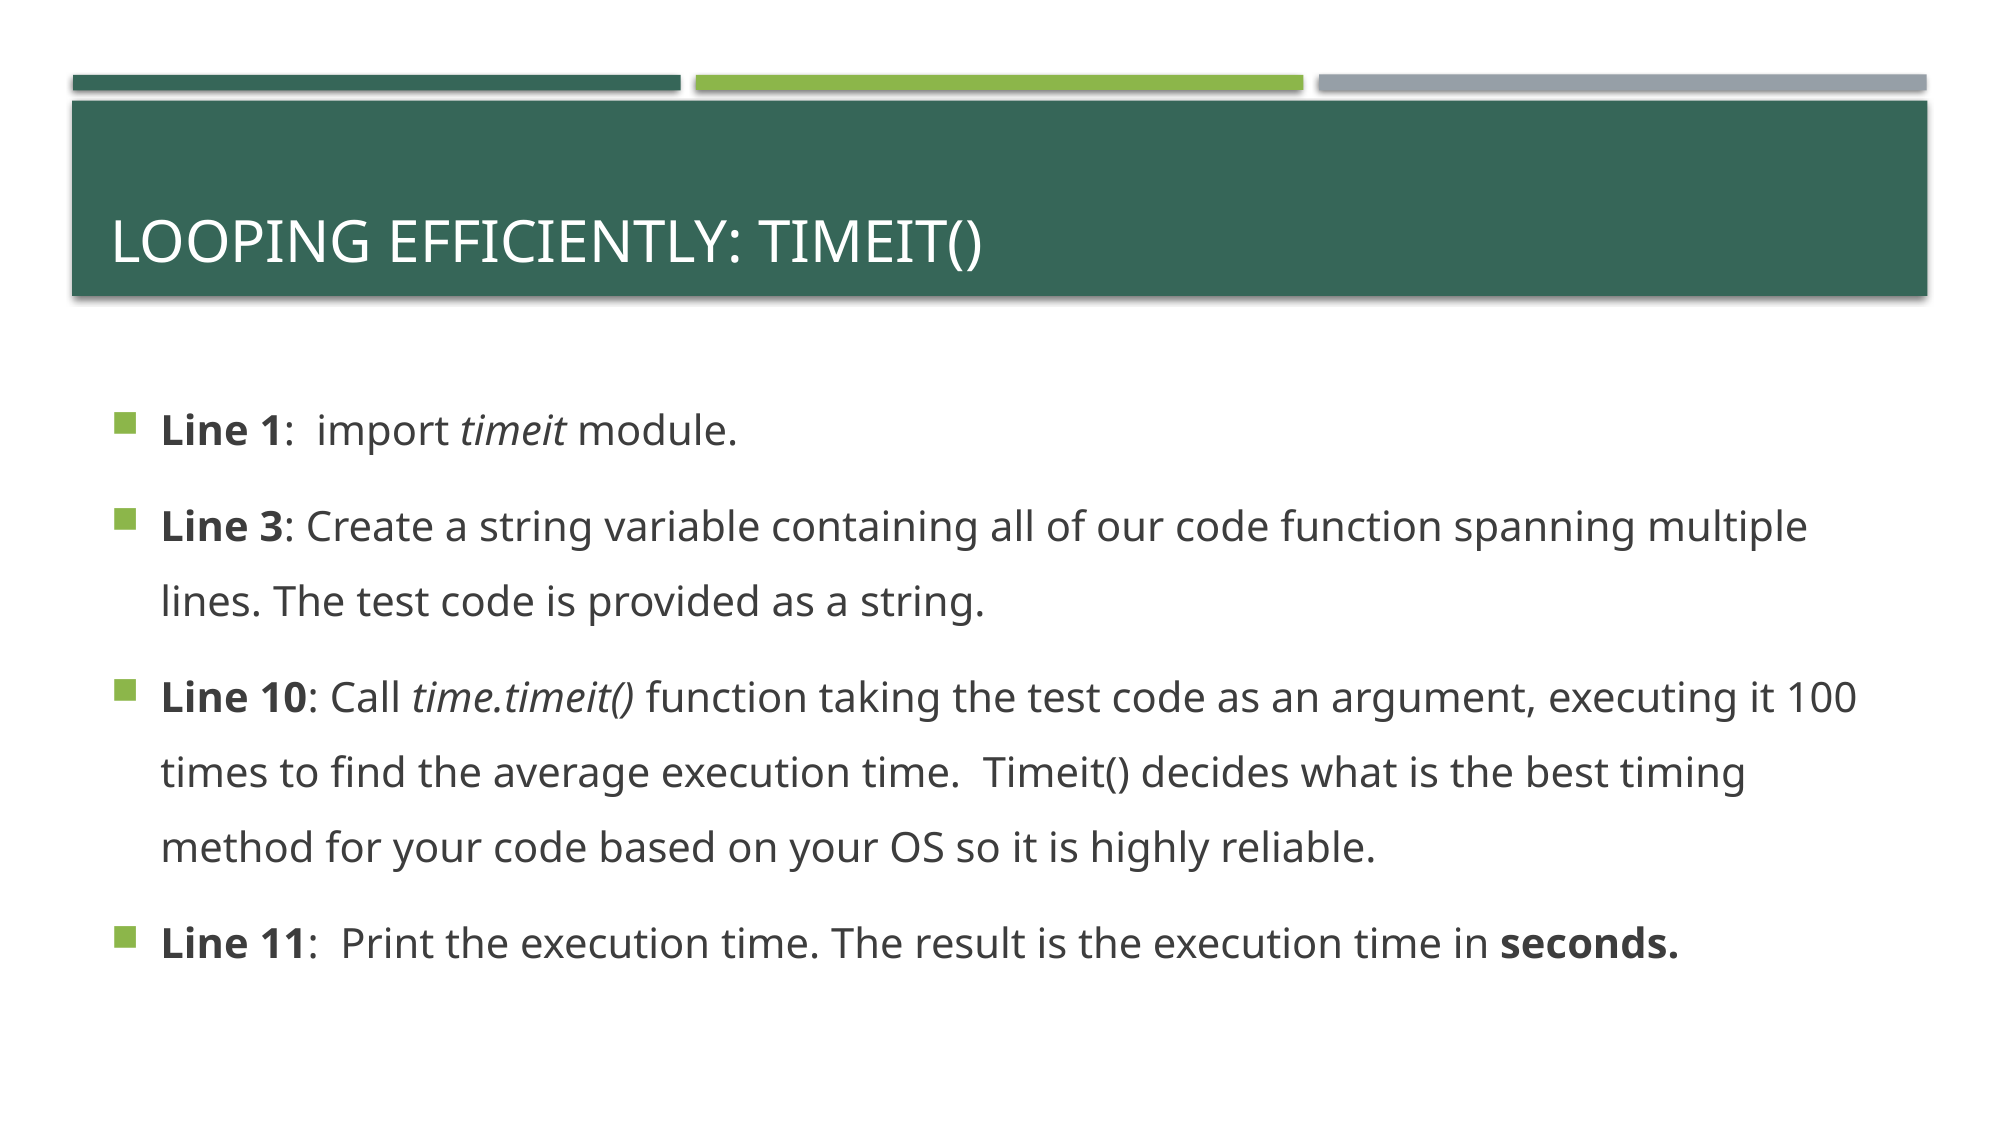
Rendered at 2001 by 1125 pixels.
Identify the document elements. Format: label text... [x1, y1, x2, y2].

title Looping efficiently: timeit() [95, 115, 1905, 282]
list Line 1: import timeit module. Line 3: Create a string variable containing all of our code function spanning multiple lines. The test code is provided as a string. Line 10: Call time.timeit() function taking the test code as an argument, executing it 100 times to find the average execution time. Timeit() decides what is the best timing method for your code based on your OS so it is highly reliable. Line 11: Print the execution time. The result is the execution time in seconds. [95, 312, 1905, 1034]
